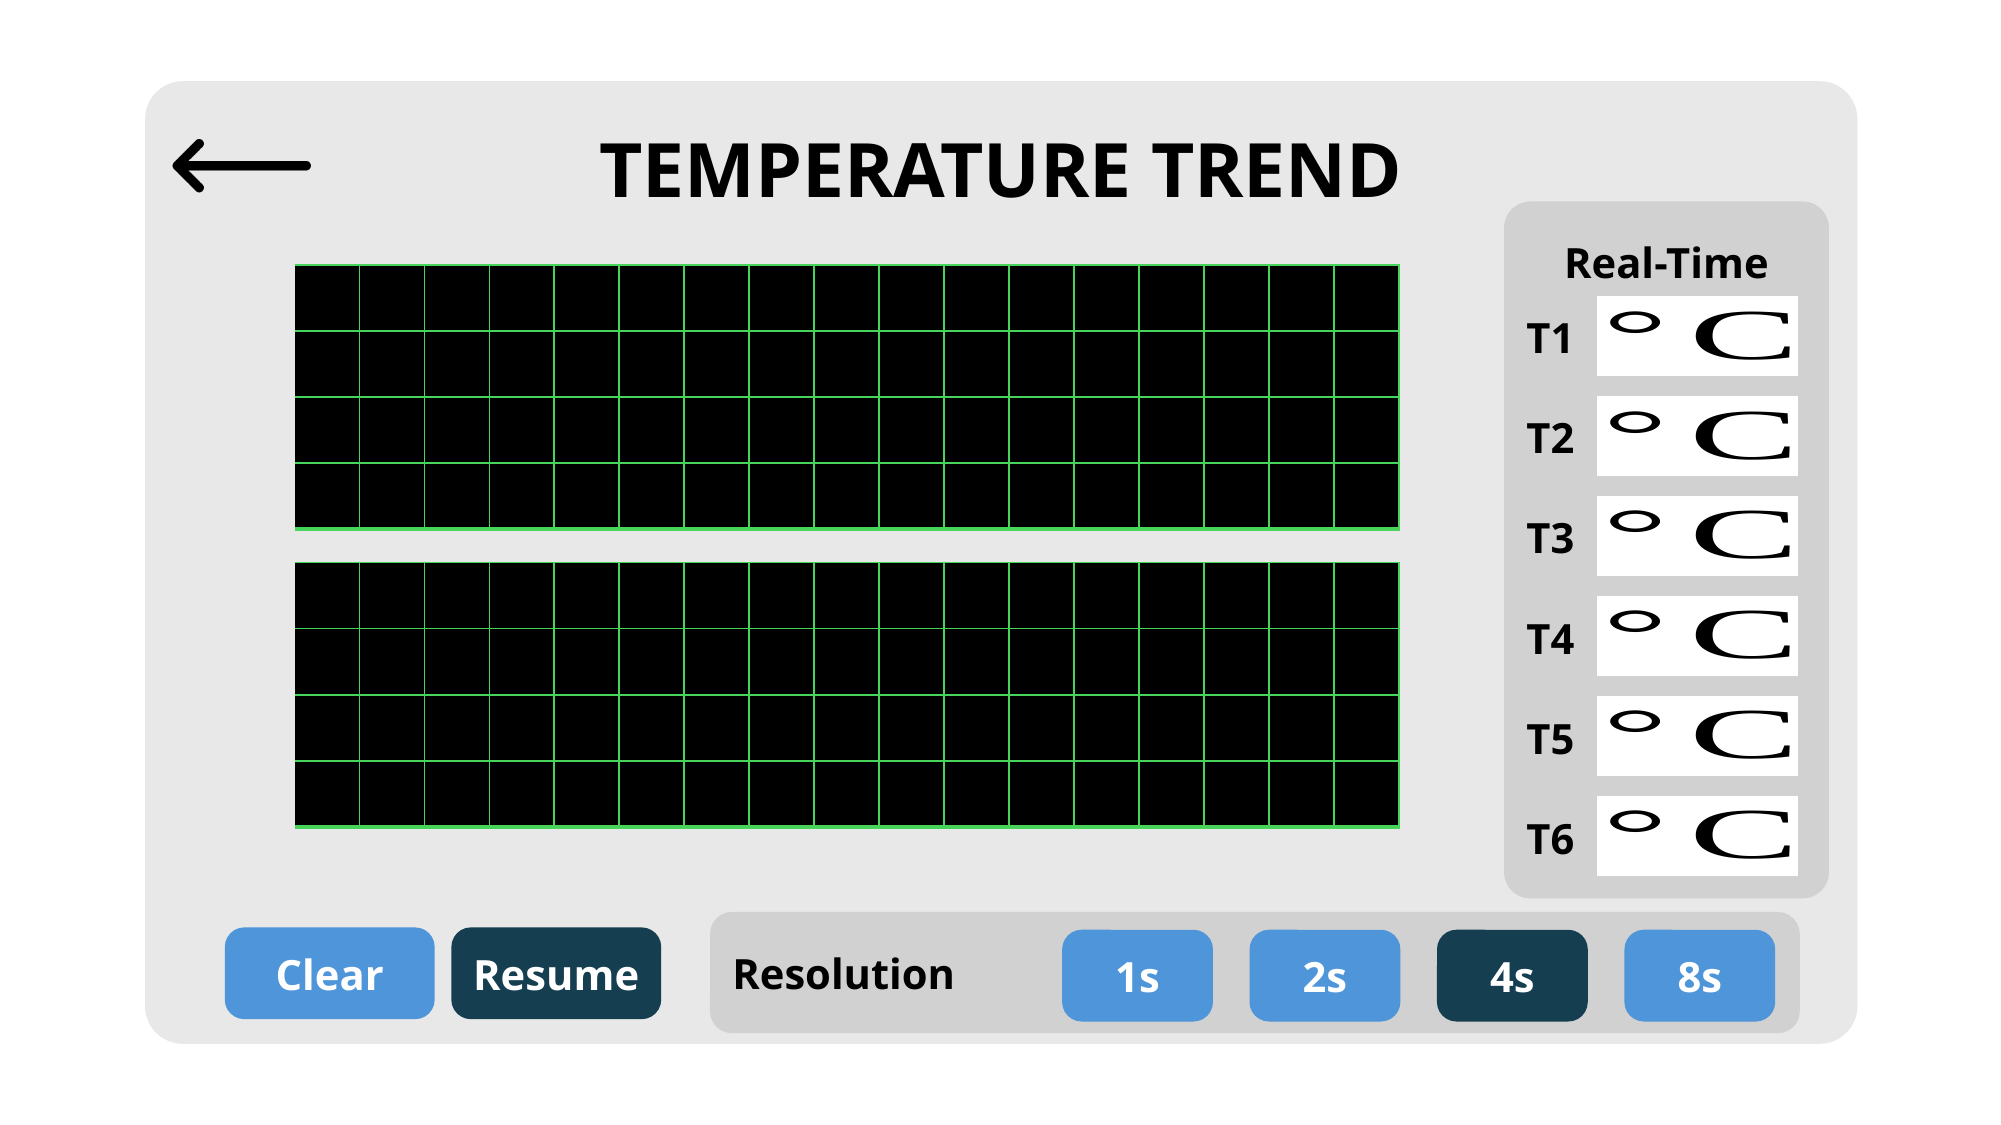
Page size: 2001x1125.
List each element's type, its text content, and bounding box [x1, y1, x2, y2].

table_cell [945, 762, 1008, 825]
table_header [1140, 563, 1203, 628]
table_header [685, 563, 748, 628]
table_header [425, 266, 489, 330]
table_header [490, 266, 553, 330]
table_header [1335, 563, 1398, 628]
table_cell [945, 629, 1008, 694]
table_header [1270, 266, 1333, 330]
table_cell [360, 332, 424, 396]
table_cell [1010, 464, 1073, 527]
table_cell [1075, 464, 1138, 527]
table_cell [425, 332, 489, 396]
table_cell [295, 332, 359, 396]
table_cell [295, 762, 359, 825]
table_cell [880, 762, 943, 825]
table_cell [1335, 762, 1398, 825]
table_header [490, 563, 553, 628]
table_header [880, 563, 943, 628]
table_header [555, 563, 618, 628]
table_cell [880, 696, 943, 760]
table_cell [360, 398, 424, 462]
table_cell [555, 762, 618, 825]
table_cell [685, 762, 748, 825]
table_cell [1010, 696, 1073, 760]
table_cell [555, 629, 618, 694]
table_cell [1140, 762, 1203, 825]
table_cell [1205, 696, 1268, 760]
table_cell [1270, 398, 1333, 462]
table_cell [815, 398, 878, 462]
table_cell [945, 696, 1008, 760]
table_header [555, 266, 618, 330]
table_header [880, 266, 943, 330]
table_cell [620, 762, 683, 825]
table_header [425, 563, 489, 628]
table_cell [815, 762, 878, 825]
text_box 1s [1062, 929, 1213, 1022]
table_cell [945, 398, 1008, 462]
table_cell [555, 696, 618, 760]
table_cell [490, 762, 553, 825]
table_cell [620, 332, 683, 396]
table_header [1075, 563, 1138, 628]
table_cell [490, 464, 553, 527]
table_cell [1010, 332, 1073, 396]
table_cell [490, 629, 553, 694]
table_cell [1075, 332, 1138, 396]
table_cell [1270, 696, 1333, 760]
table_cell [425, 398, 489, 462]
table_cell [1205, 398, 1268, 462]
table_cell [360, 696, 424, 760]
table_cell [1270, 629, 1333, 694]
table_header [750, 266, 813, 330]
table_cell [555, 332, 618, 396]
table_cell [295, 398, 359, 462]
table_cell [1335, 398, 1398, 462]
table_cell [1335, 464, 1398, 527]
table_cell [880, 629, 943, 694]
table_header [1205, 266, 1268, 330]
table_cell [620, 629, 683, 694]
table_cell [1205, 762, 1268, 825]
table_cell [620, 696, 683, 760]
table_cell [1270, 464, 1333, 527]
table_cell [425, 629, 489, 694]
picture [166, 90, 318, 242]
text_box [113, 59, 1887, 1066]
table_header [360, 563, 424, 628]
table_header [815, 563, 878, 628]
table_cell [685, 332, 748, 396]
table_cell [1010, 398, 1073, 462]
table_cell [815, 629, 878, 694]
table_header [1010, 266, 1073, 330]
table_cell [880, 464, 943, 527]
text_box 8s [1624, 929, 1776, 1022]
table_cell [555, 398, 618, 462]
table_header [685, 266, 748, 330]
table_cell [295, 629, 359, 694]
table_cell [945, 332, 1008, 396]
table_header [360, 266, 424, 330]
table_cell [1140, 332, 1203, 396]
table_cell [1335, 696, 1398, 760]
table_cell [1270, 762, 1333, 825]
table_cell [750, 629, 813, 694]
text_box 4s [1436, 929, 1588, 1022]
table_cell [1010, 762, 1073, 825]
table_cell [750, 332, 813, 396]
table_cell [1140, 696, 1203, 760]
table_cell [1075, 762, 1138, 825]
table_cell [880, 332, 943, 396]
table_cell [1270, 332, 1333, 396]
table_cell [1205, 464, 1268, 527]
table_cell [1140, 464, 1203, 527]
table_cell [425, 762, 489, 825]
table_cell [750, 464, 813, 527]
table_header [1270, 563, 1333, 628]
table_header [1010, 563, 1073, 628]
table_cell [1140, 398, 1203, 462]
table_cell [1335, 332, 1398, 396]
table_cell [685, 464, 748, 527]
table_cell [620, 464, 683, 527]
table_cell [750, 696, 813, 760]
table_header [945, 266, 1008, 330]
table_cell [360, 464, 424, 527]
table_cell [1075, 696, 1138, 760]
table_cell [425, 464, 489, 527]
table_cell [490, 398, 553, 462]
table_cell [945, 464, 1008, 527]
table_cell [685, 398, 748, 462]
table_header [945, 563, 1008, 628]
table_header [295, 266, 359, 330]
table_cell [295, 464, 359, 527]
table_header [1335, 266, 1398, 330]
table_header [815, 266, 878, 330]
table_header [620, 563, 683, 628]
table_header [295, 563, 359, 628]
table_cell [1140, 629, 1203, 694]
table_cell [490, 696, 553, 760]
table_header [1205, 563, 1268, 628]
table_header [750, 563, 813, 628]
table_cell [490, 332, 553, 396]
table_header [1140, 266, 1203, 330]
table_cell [555, 464, 618, 527]
table_cell [685, 696, 748, 760]
table_cell [750, 762, 813, 825]
table_header [1075, 266, 1138, 330]
table_cell [1205, 629, 1268, 694]
table_cell [1075, 629, 1138, 694]
table_cell [295, 696, 359, 760]
table_cell [360, 762, 424, 825]
table_cell [685, 629, 748, 694]
table_cell [750, 398, 813, 462]
table_cell [1335, 629, 1398, 694]
text_box Real-Time T1 T2 T3 T4 T5 T6 [1502, 199, 1831, 900]
text_box Clear [224, 927, 435, 1020]
table_header [620, 266, 683, 330]
table_cell [1075, 398, 1138, 462]
text_box 2s [1249, 929, 1401, 1022]
text_box Resume [451, 927, 662, 1020]
table_cell [620, 398, 683, 462]
table_cell [425, 696, 489, 760]
table_cell [1205, 332, 1268, 396]
table_cell [880, 398, 943, 462]
table_cell [815, 696, 878, 760]
table_cell [815, 332, 878, 396]
table_cell [815, 464, 878, 527]
table_cell [1010, 629, 1073, 694]
table_cell [360, 629, 424, 694]
